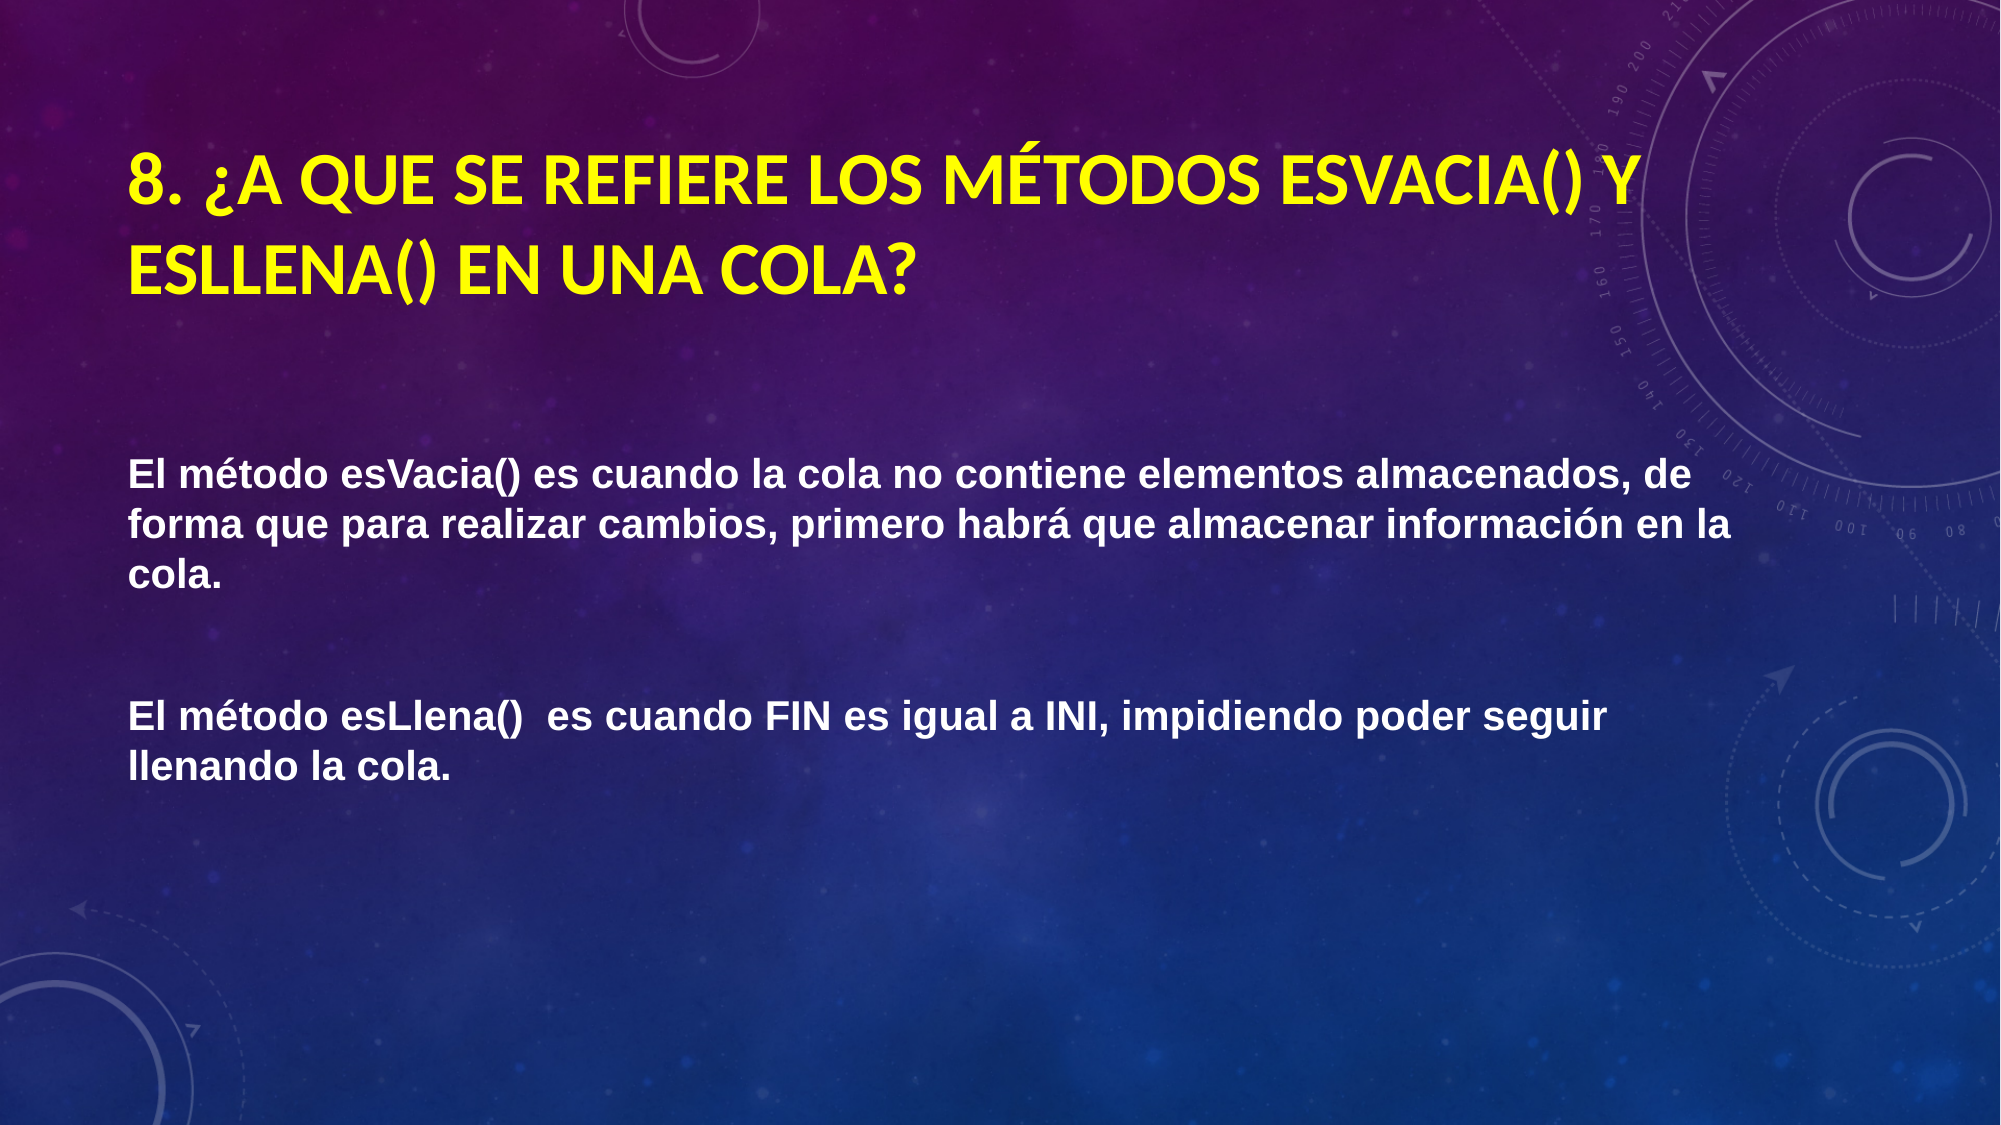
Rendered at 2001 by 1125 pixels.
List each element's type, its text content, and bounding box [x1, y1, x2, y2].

title 8. ¿A que se refiere los métodos esVacia() y esLLena() en una COLA? [112, 99, 1775, 339]
list El método esVacia() es cuando la cola no contiene elementos almacenados, de forma que para realizar cambios, primero habrá que almacenar información en la cola. El método esLlena() es cuando FIN es igual a INI, impidiendo poder seguir llenando la cola. [112, 351, 1775, 950]
picture [0, 0, 2001, 1125]
